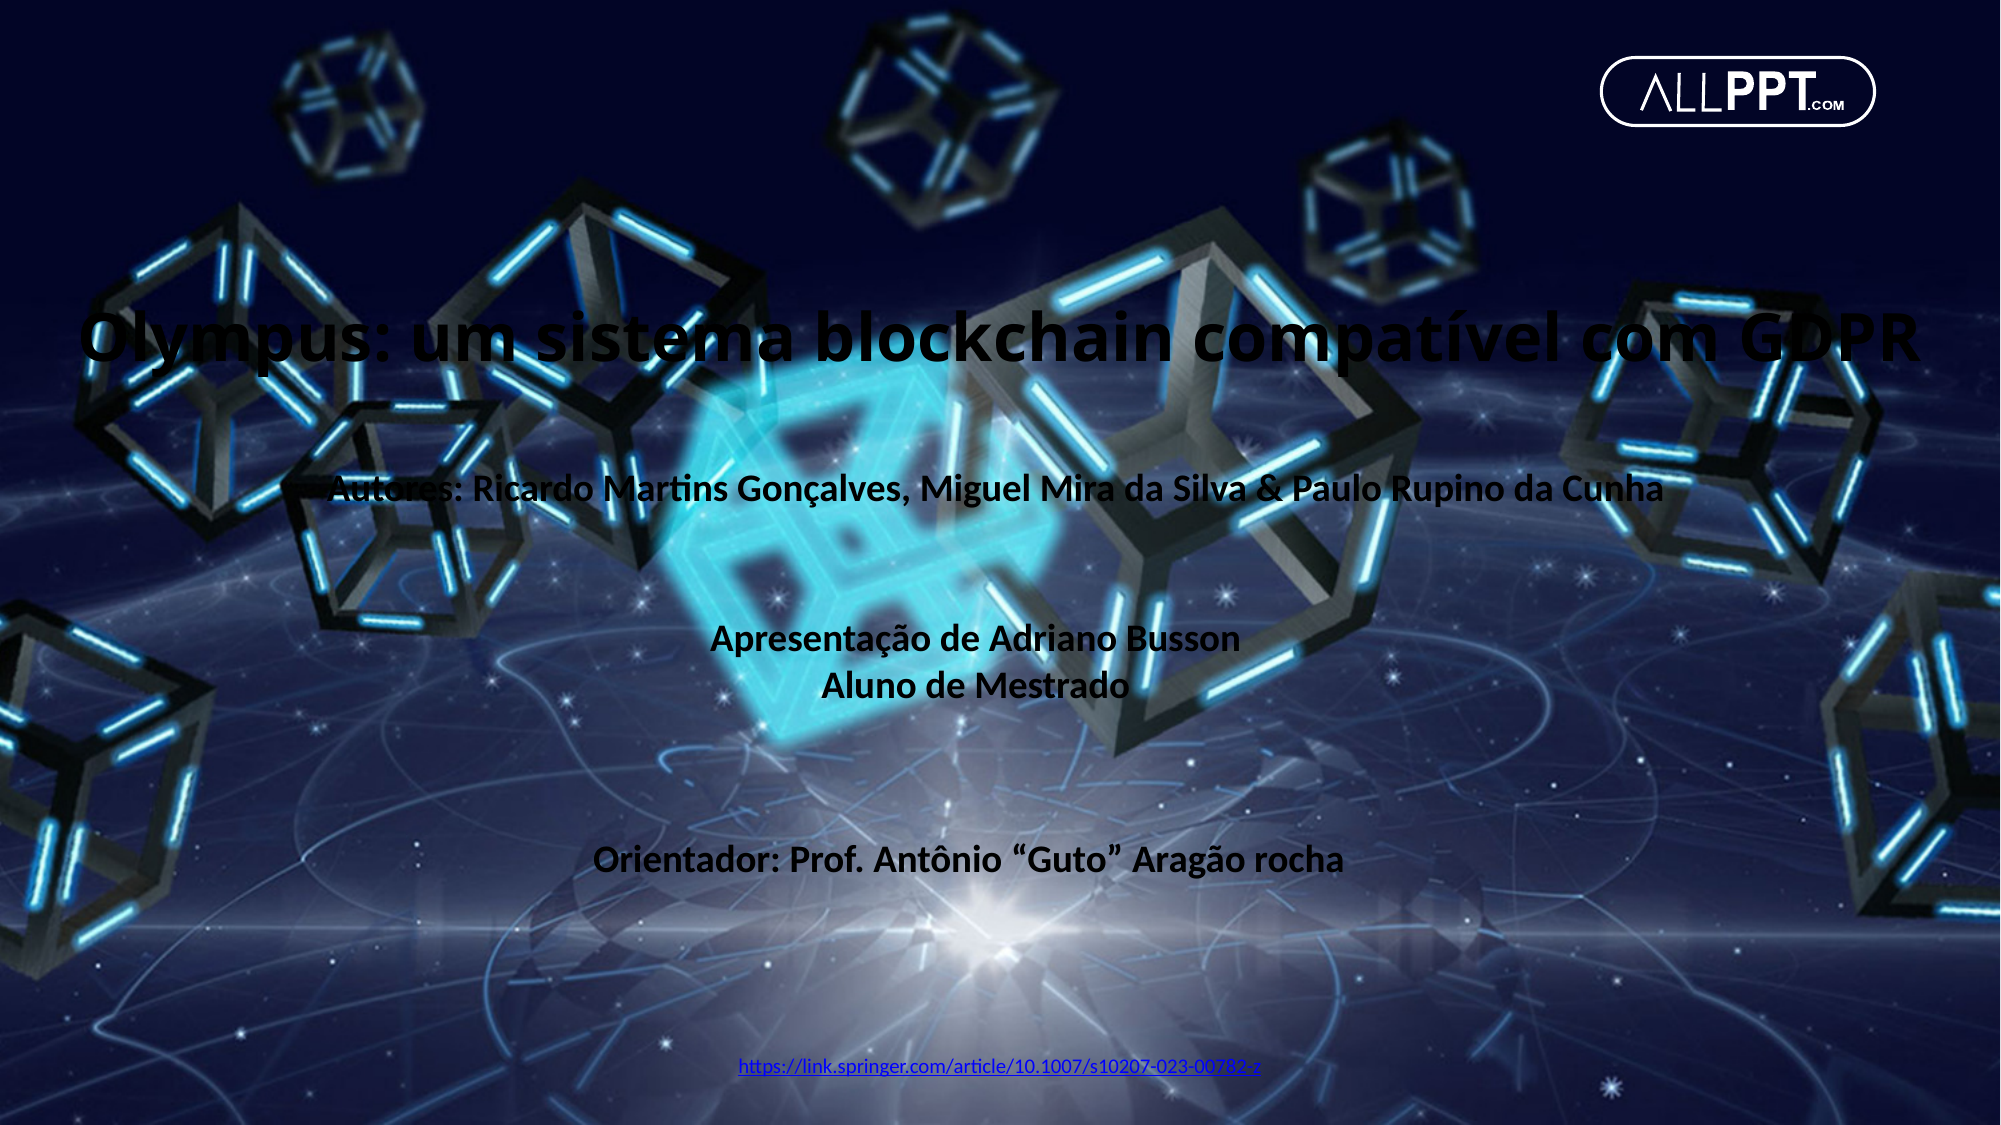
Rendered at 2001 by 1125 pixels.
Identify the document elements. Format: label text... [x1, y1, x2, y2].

text_box Olympus: um sistema blockchain compatível com GDPR [0, 287, 2000, 382]
text_box Autores: Ricardo Martins Gonçalves, Miguel Mira da Silva & Paulo Rupino da Cunha [0, 455, 2000, 517]
text_box Orientador: Prof. Antônio “Guto” Aragão rocha [0, 825, 1969, 888]
text_box Apresentação de Adriano Busson Aluno de Mestrado [0, 605, 1976, 714]
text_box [1599, 55, 1877, 128]
text_box https://link.springer.com/article/10.1007/s10207-023-00782-z [0, 1045, 2000, 1086]
picture [0, 0, 2001, 1125]
